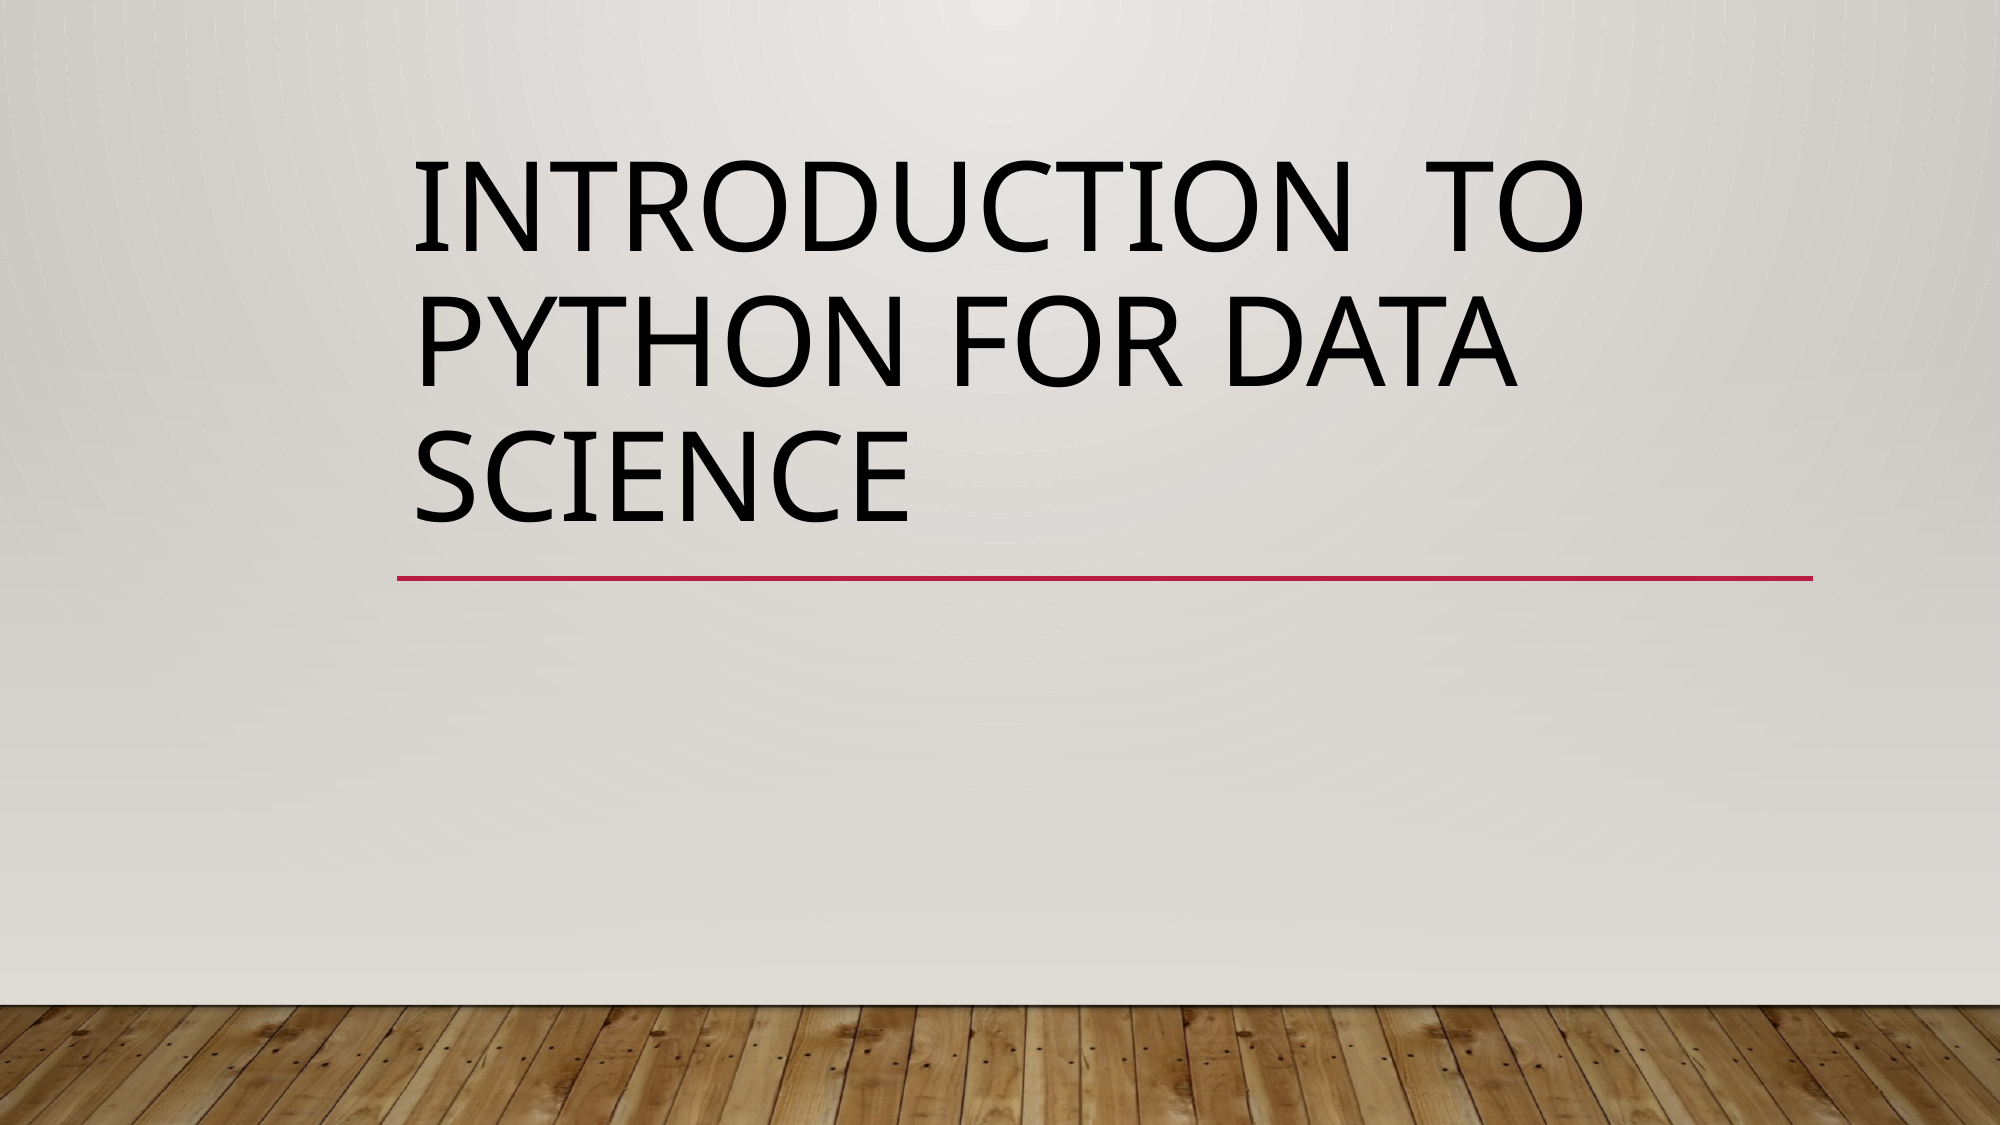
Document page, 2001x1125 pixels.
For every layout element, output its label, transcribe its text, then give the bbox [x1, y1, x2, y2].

title INTRODUCTION TO PYTHON FOR DATA SCIeNCE [396, 131, 1814, 549]
picture [0, 1005, 2000, 1125]
